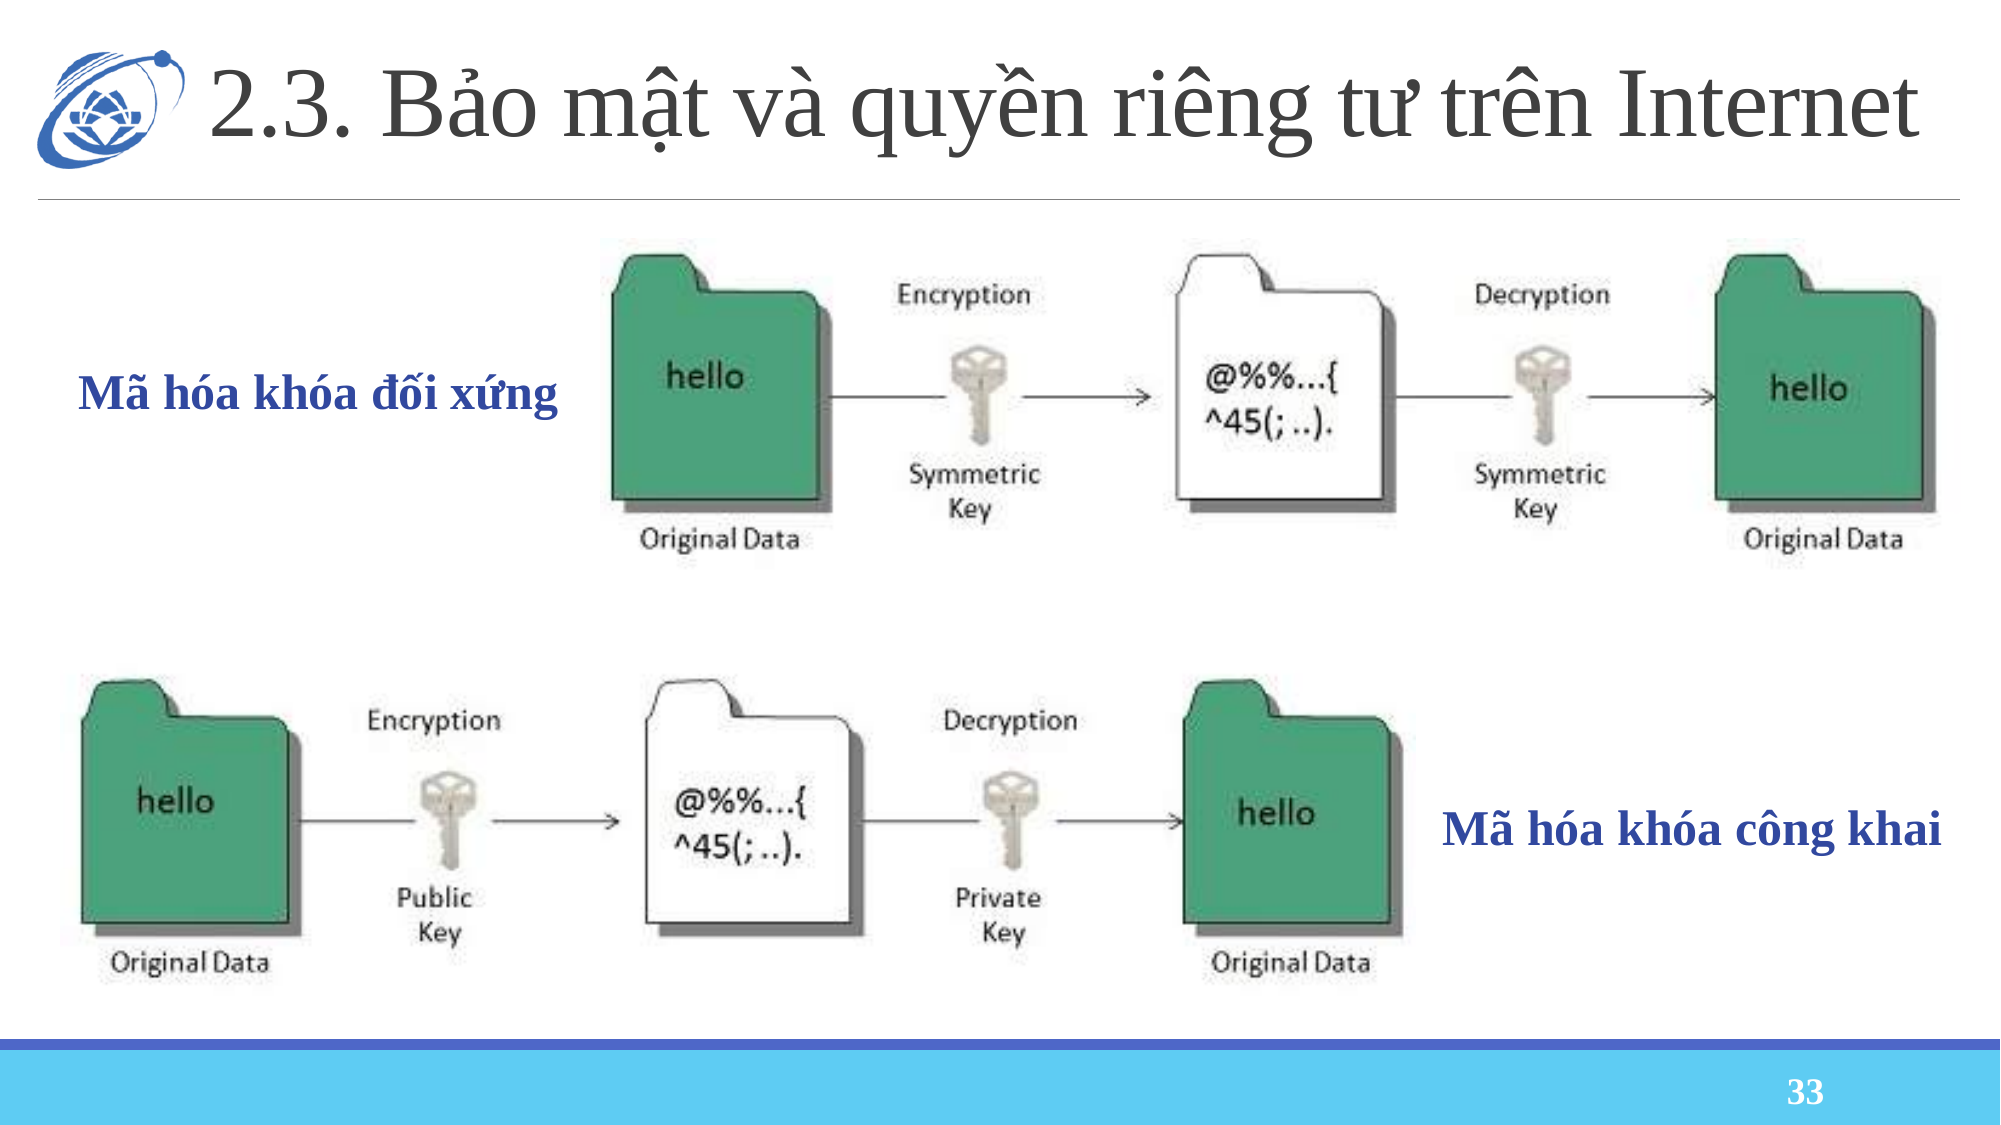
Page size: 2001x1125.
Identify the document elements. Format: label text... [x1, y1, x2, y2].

text_box Mã hóa khóa đối xứng [63, 351, 574, 427]
slide_number 33 [1624, 1059, 1840, 1120]
text_box Mã hóa khóa công khai [1427, 788, 1958, 864]
title 2.3. Bảo mật và quyền riêng tư trên Internet [193, 47, 1961, 192]
picture [37, 34, 185, 183]
picture [60, 635, 1417, 1018]
picture [600, 237, 1961, 594]
